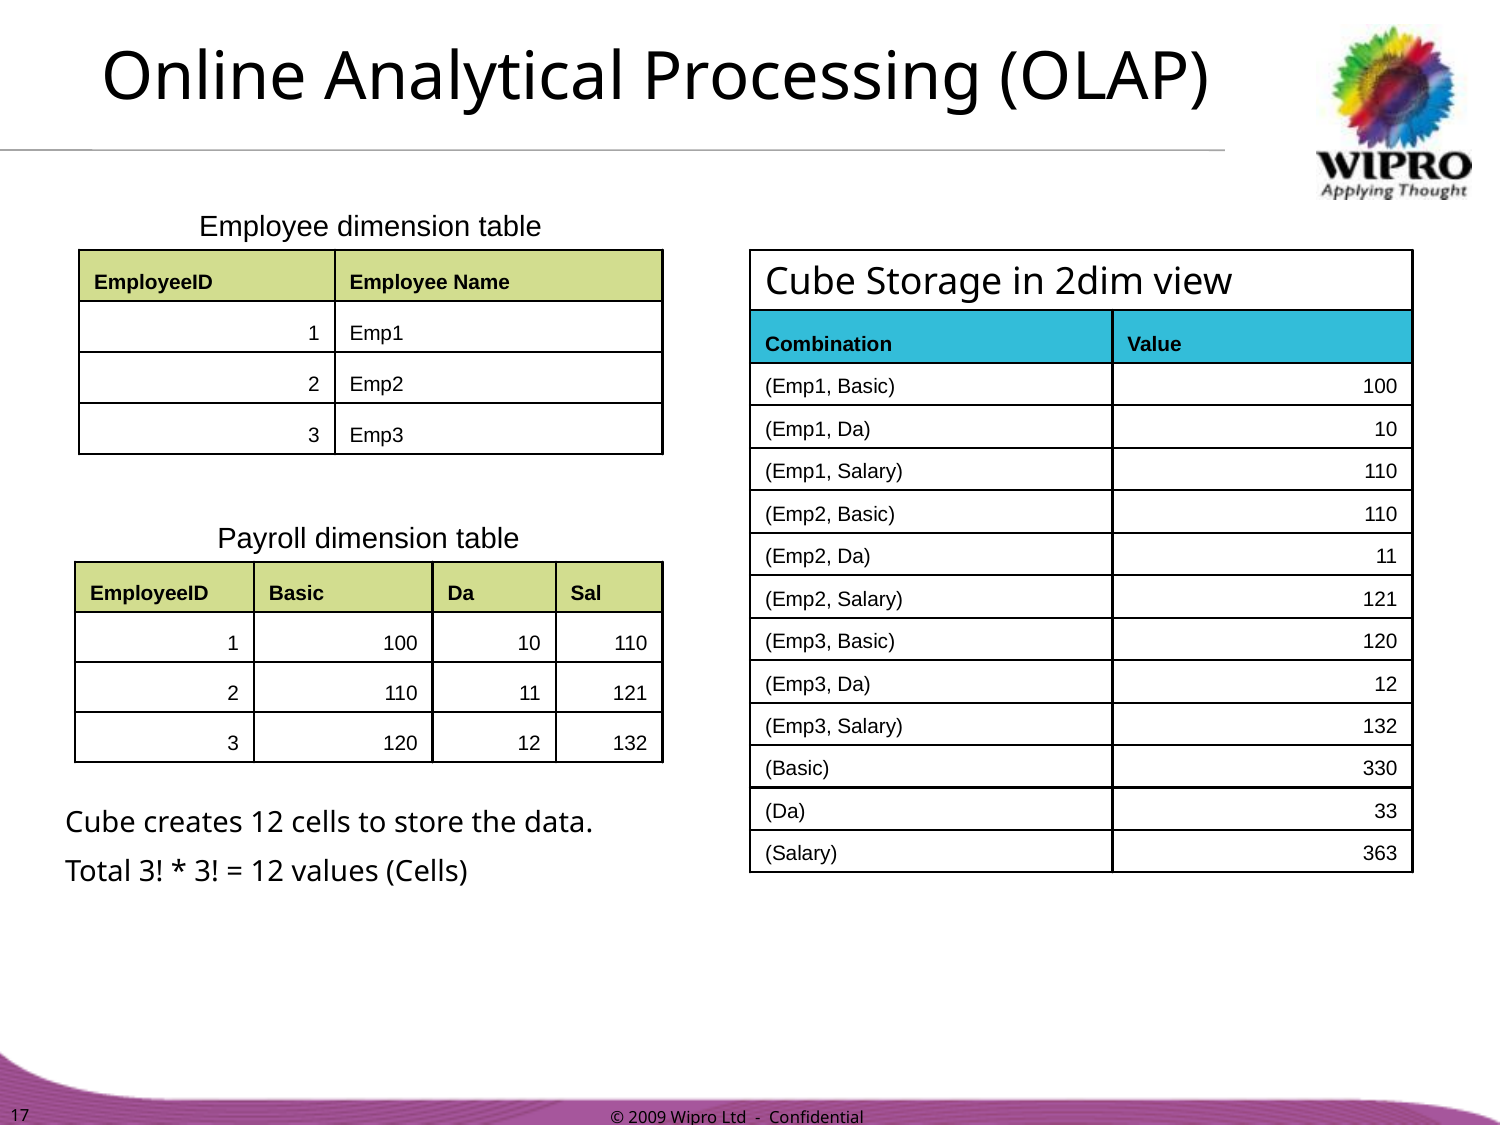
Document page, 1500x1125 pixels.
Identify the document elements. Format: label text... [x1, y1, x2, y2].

text_box Cube creates 12 cells to store the data. Total 3! * 3! = 12 values (Cells) [50, 795, 613, 1038]
picture [1316, 24, 1472, 200]
picture [0, 1037, 1500, 1125]
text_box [78, 199, 663, 455]
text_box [749, 249, 1413, 873]
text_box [74, 502, 663, 763]
title Online Analytical Processing (OLAP) [24, 24, 1288, 165]
